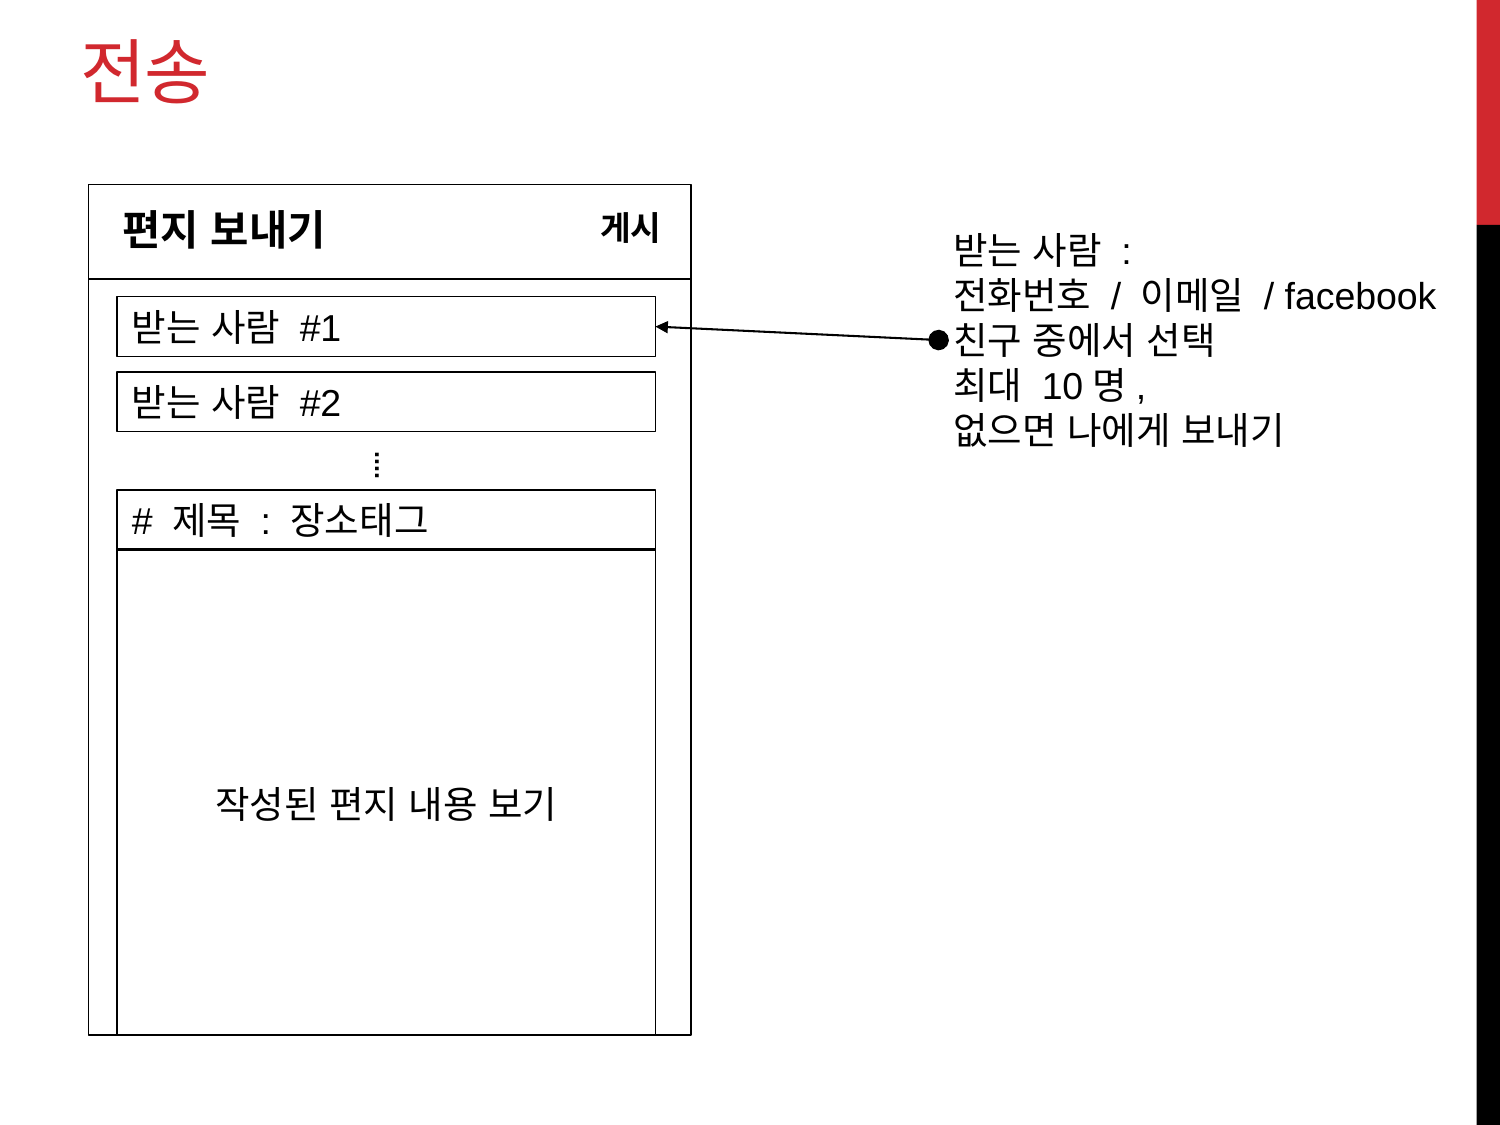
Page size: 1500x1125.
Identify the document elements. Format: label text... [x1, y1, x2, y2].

text_box 작성된 편지 내용 보기 [117, 549, 656, 1035]
text_box .... [346, 436, 408, 481]
text_box 받는 사람 : 전화번호 / 이메일 / facebook 친구 중에서 선택 최대 10명, 없으면 나에게 보내기 [938, 220, 1452, 460]
text_box 받는 사람 #1 [117, 296, 656, 357]
text_box 받는 사람 #2 [117, 371, 656, 432]
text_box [654, 326, 940, 342]
text_box # 제목 : 장소태그 [117, 490, 656, 549]
text_box 편지 보내기 [107, 196, 342, 262]
text_box 게시 [585, 199, 677, 255]
text_box [86, 182, 693, 1037]
title 전송 [64, 19, 1015, 121]
